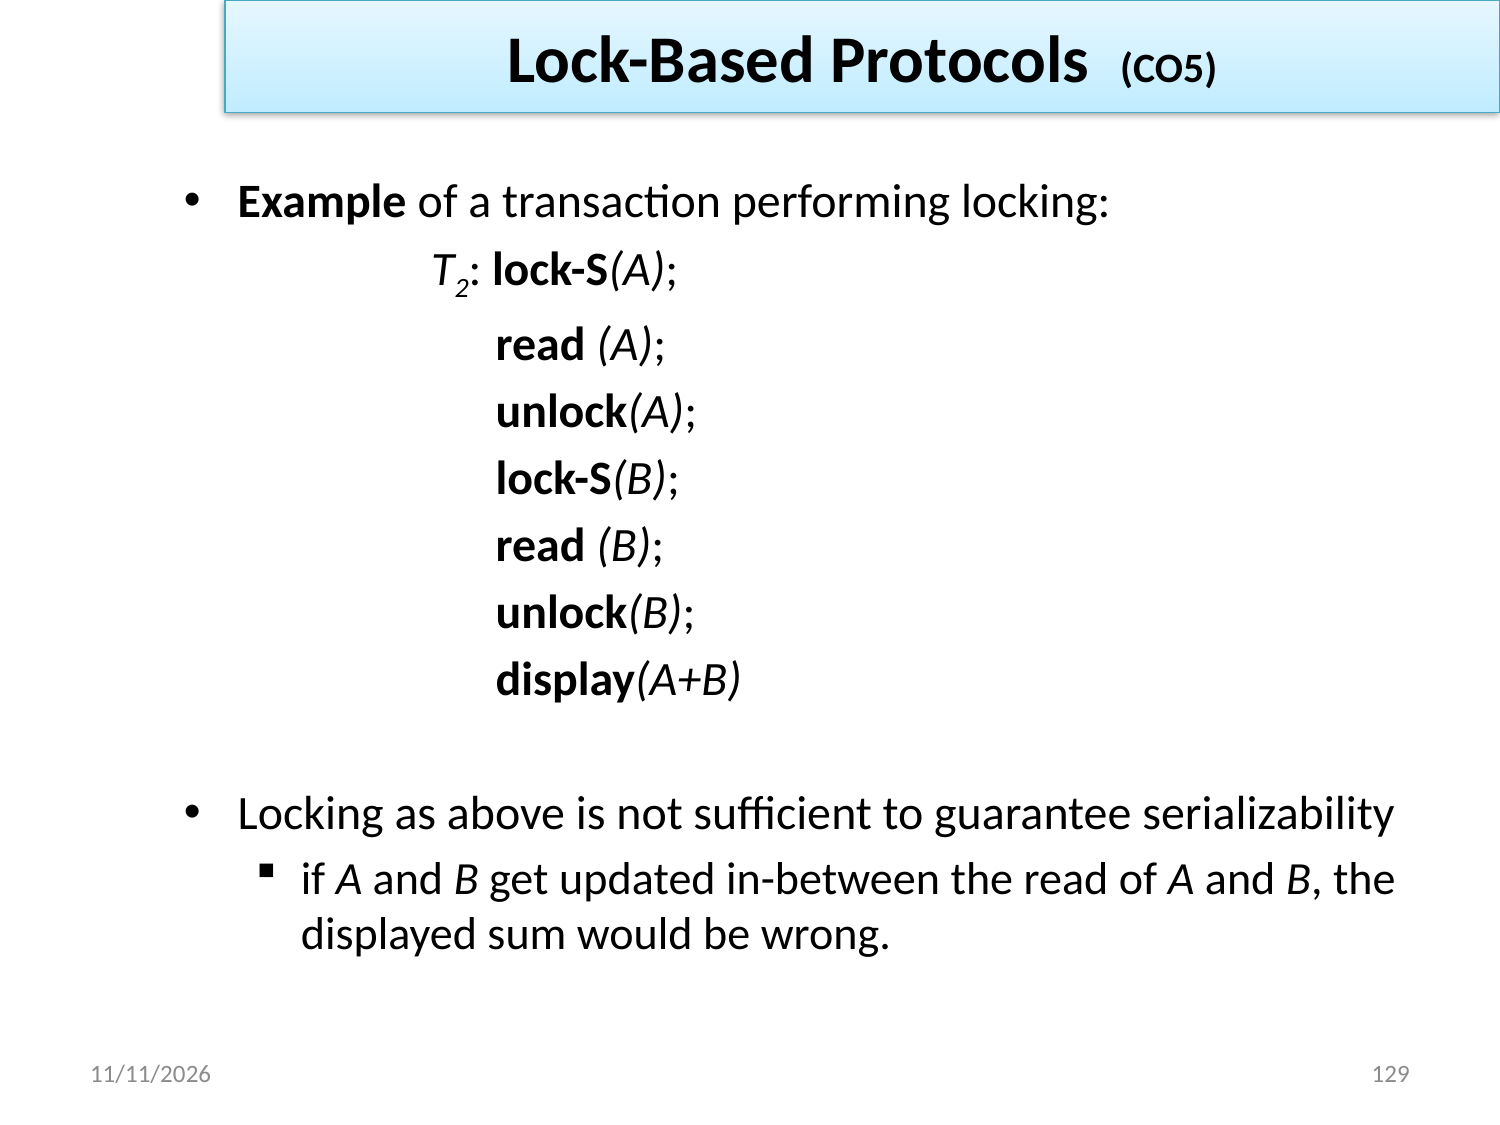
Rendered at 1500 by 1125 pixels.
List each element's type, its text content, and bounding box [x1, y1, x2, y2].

slide_number 129 [1074, 1042, 1425, 1103]
text_box Lock-Based Protocols (CO5) [224, 0, 1500, 113]
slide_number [75, 1042, 425, 1103]
text_box Example of a transaction performing locking: T2: lock-S(A); read (A); unlock(A); lock-S(B); read (B); unlock(B); display(A+B) Locking as above is not sufficient to guarantee serializability if A and B get updated in-between the read of A and B, the displayed sum would be wrong. [168, 162, 1466, 1002]
